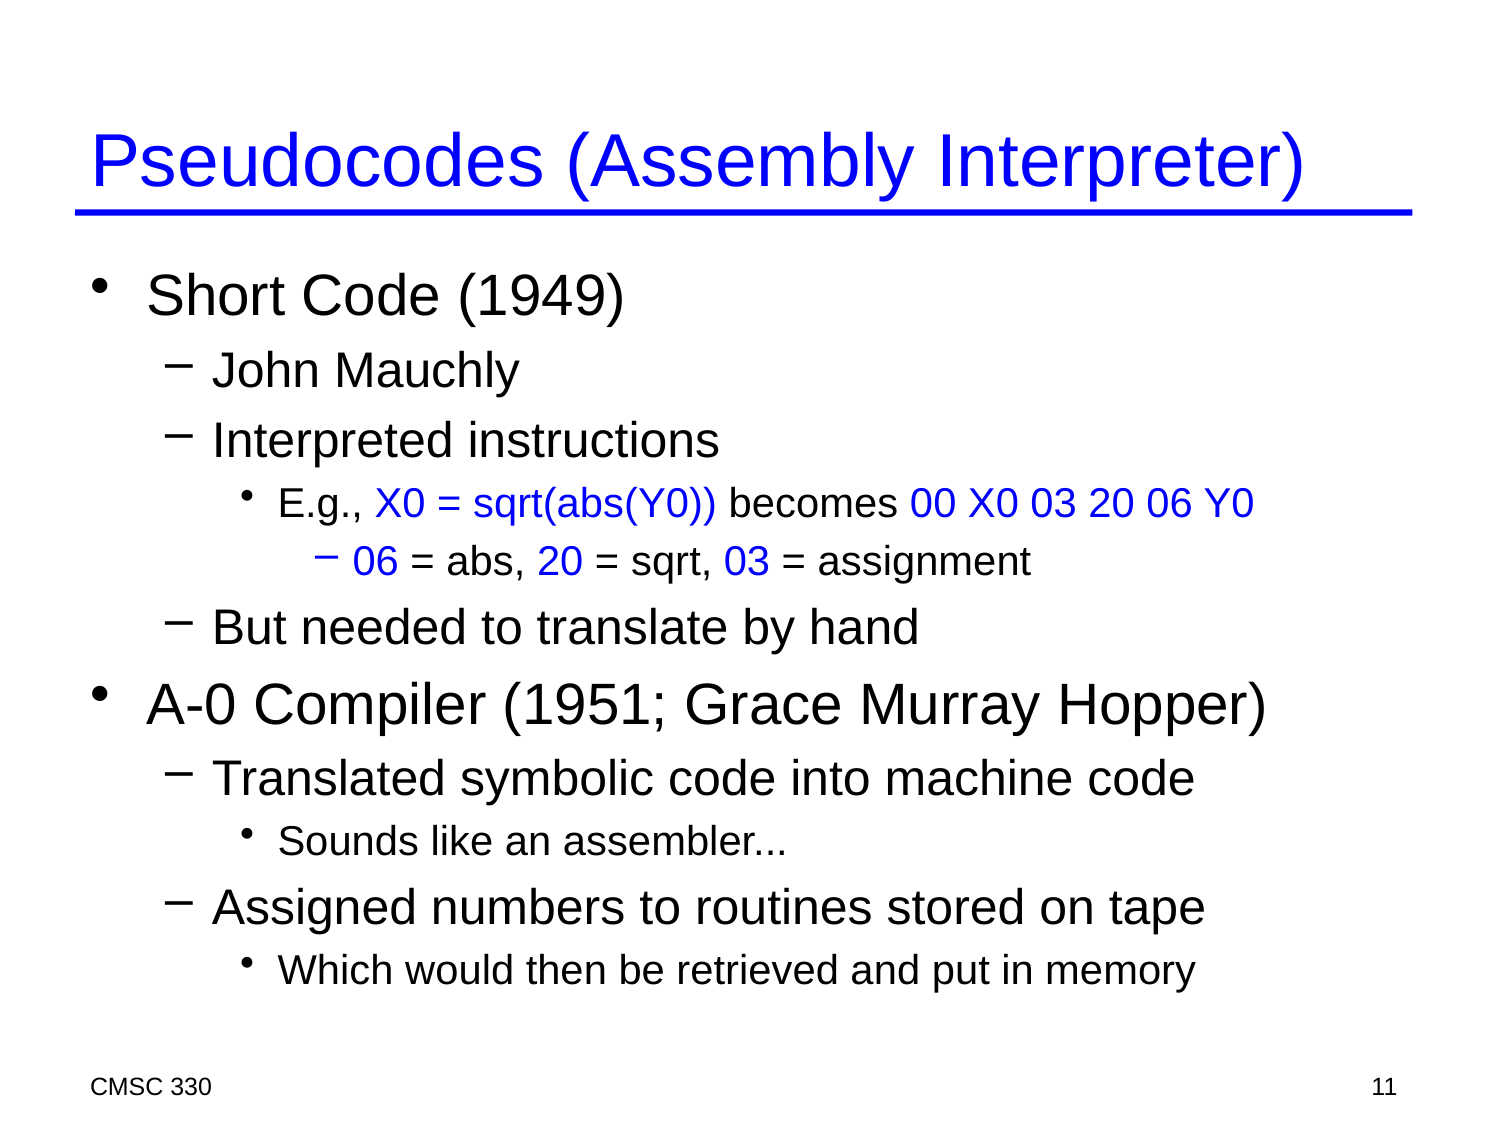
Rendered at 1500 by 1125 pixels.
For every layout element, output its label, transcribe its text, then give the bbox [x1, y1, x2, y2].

title Pseudocodes (Assembly Interpreter) [74, 99, 1413, 213]
footer CMSC 330 [74, 1062, 988, 1101]
slide_number 11 [1099, 1062, 1413, 1101]
list Short Code (1949) John Mauchly Interpreted instructions E.g., X0 = sqrt(abs(Y0)) becomes 00 X0 03 20 06 Y0 06 = abs, 20 = sqrt, 03 = assignment But needed to translate by hand A-0 Compiler (1951; Grace Murray Hopper) Translated symbolic code into machine code Sounds like an assembler... Assigned numbers to routines stored on tape Which would then be retrieved and put in memory [74, 249, 1413, 1051]
